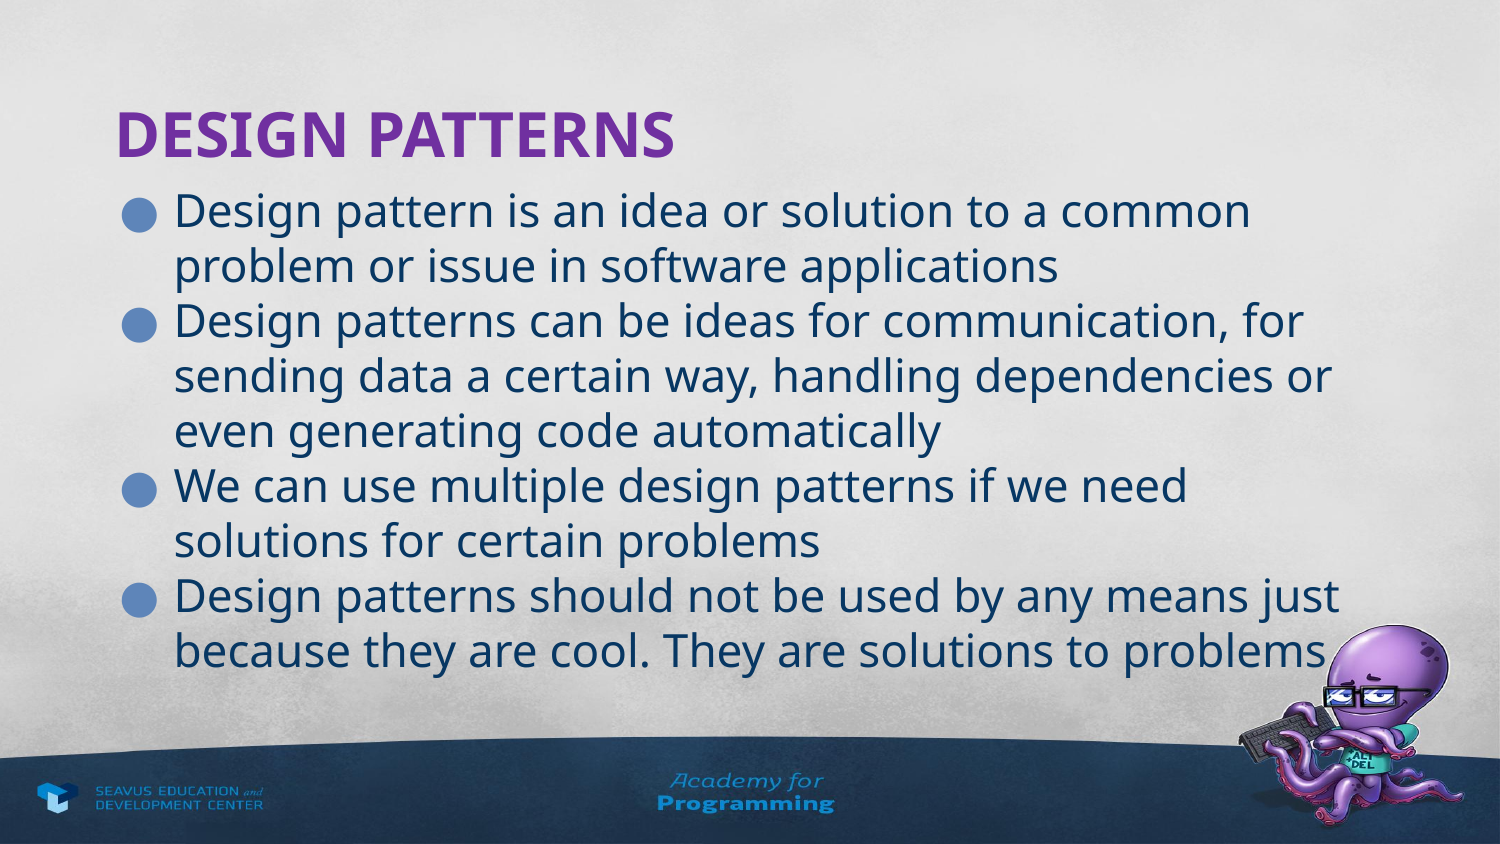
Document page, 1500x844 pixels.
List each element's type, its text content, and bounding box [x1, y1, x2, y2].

title DESIGN PATTERNS [103, 70, 1366, 176]
picture [0, 0, 1500, 844]
list Design pattern is an idea or solution to a common problem or issue in software applications Design patterns can be ideas for communication, for sending data a certain way, handling dependencies or even generating code automatically We can use multiple design patterns if we need solutions for certain problems Design patterns should not be used by any means just because they are cool. They are solutions to problems [87, 176, 1382, 712]
